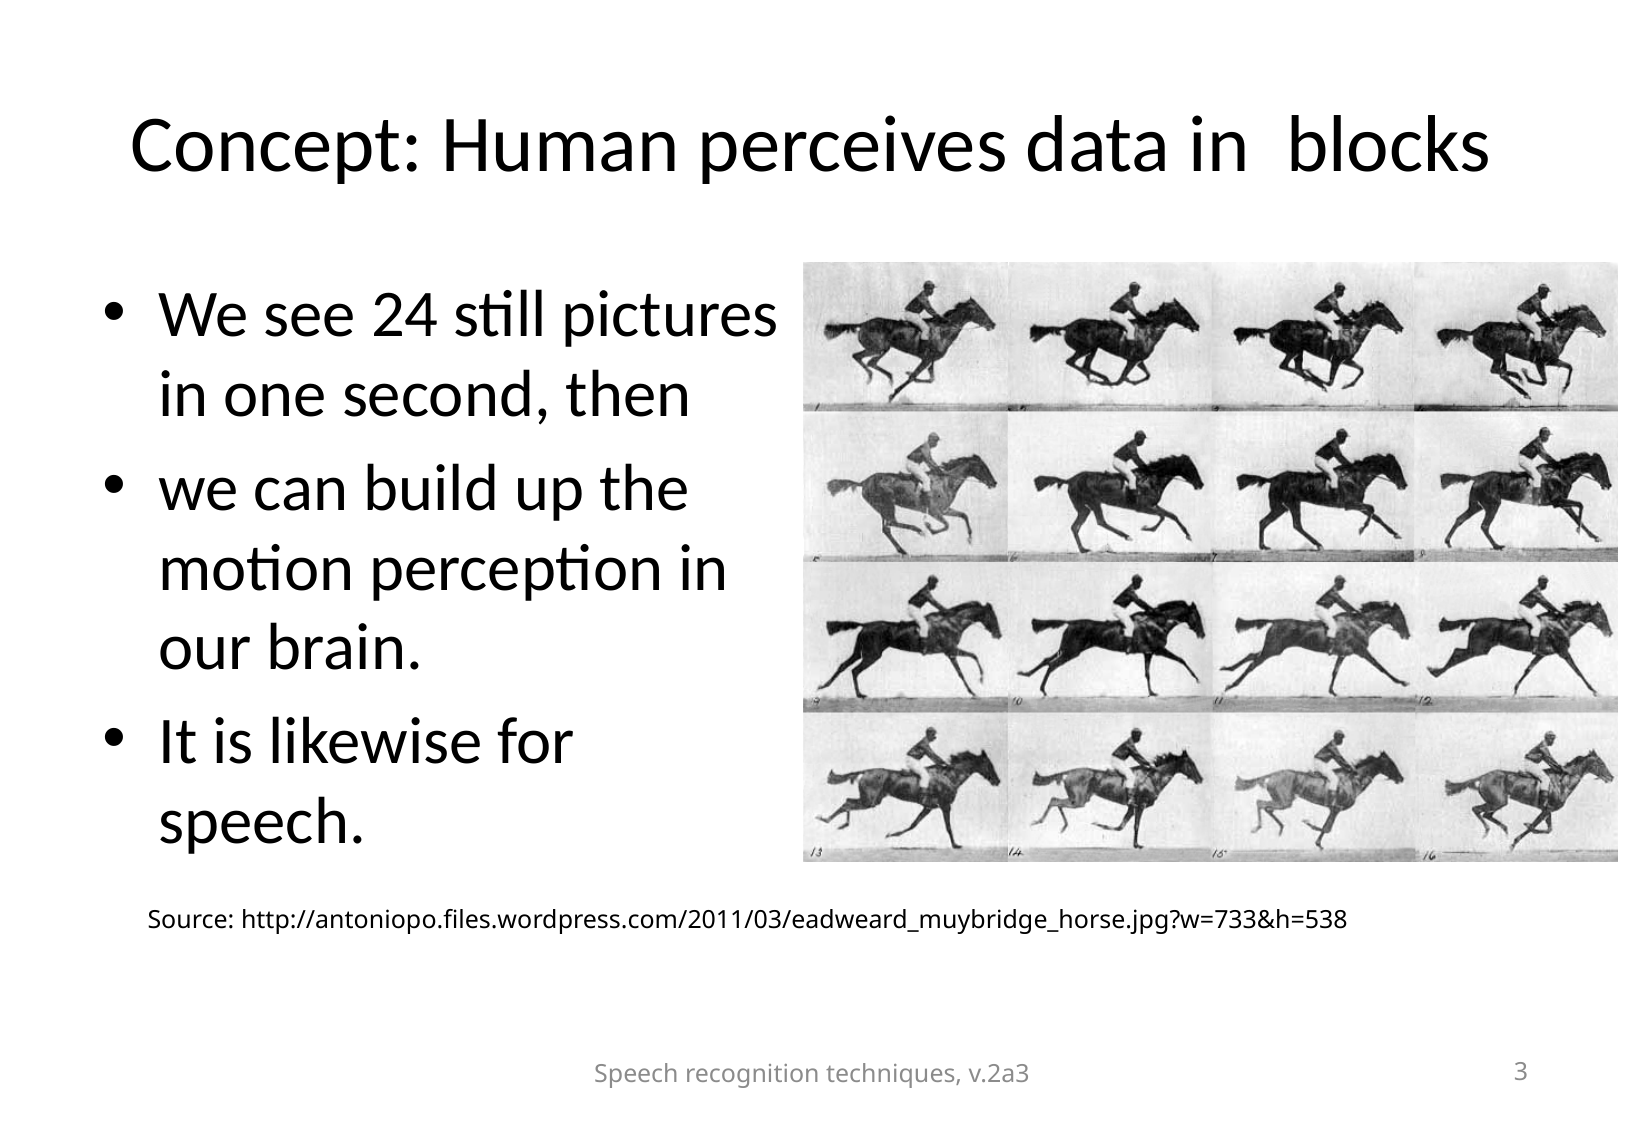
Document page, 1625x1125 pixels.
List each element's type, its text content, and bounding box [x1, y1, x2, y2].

picture [801, 262, 1619, 862]
text_box Source: http://antoniopo.files.wordpress.com/2011/03/eadweard_muybridge_horse.jpg?w=733&h=538 [132, 895, 1365, 941]
footer Speech recognition techniques, v.2a3 [555, 1042, 1070, 1103]
title Concept: Human perceives data in blocks [81, 45, 1544, 233]
slide_number 3 [1164, 1042, 1544, 1103]
list We see 24 still pictures in one second, then we can build up the motion perception in our brain. It is likewise for speech. [87, 262, 800, 1006]
